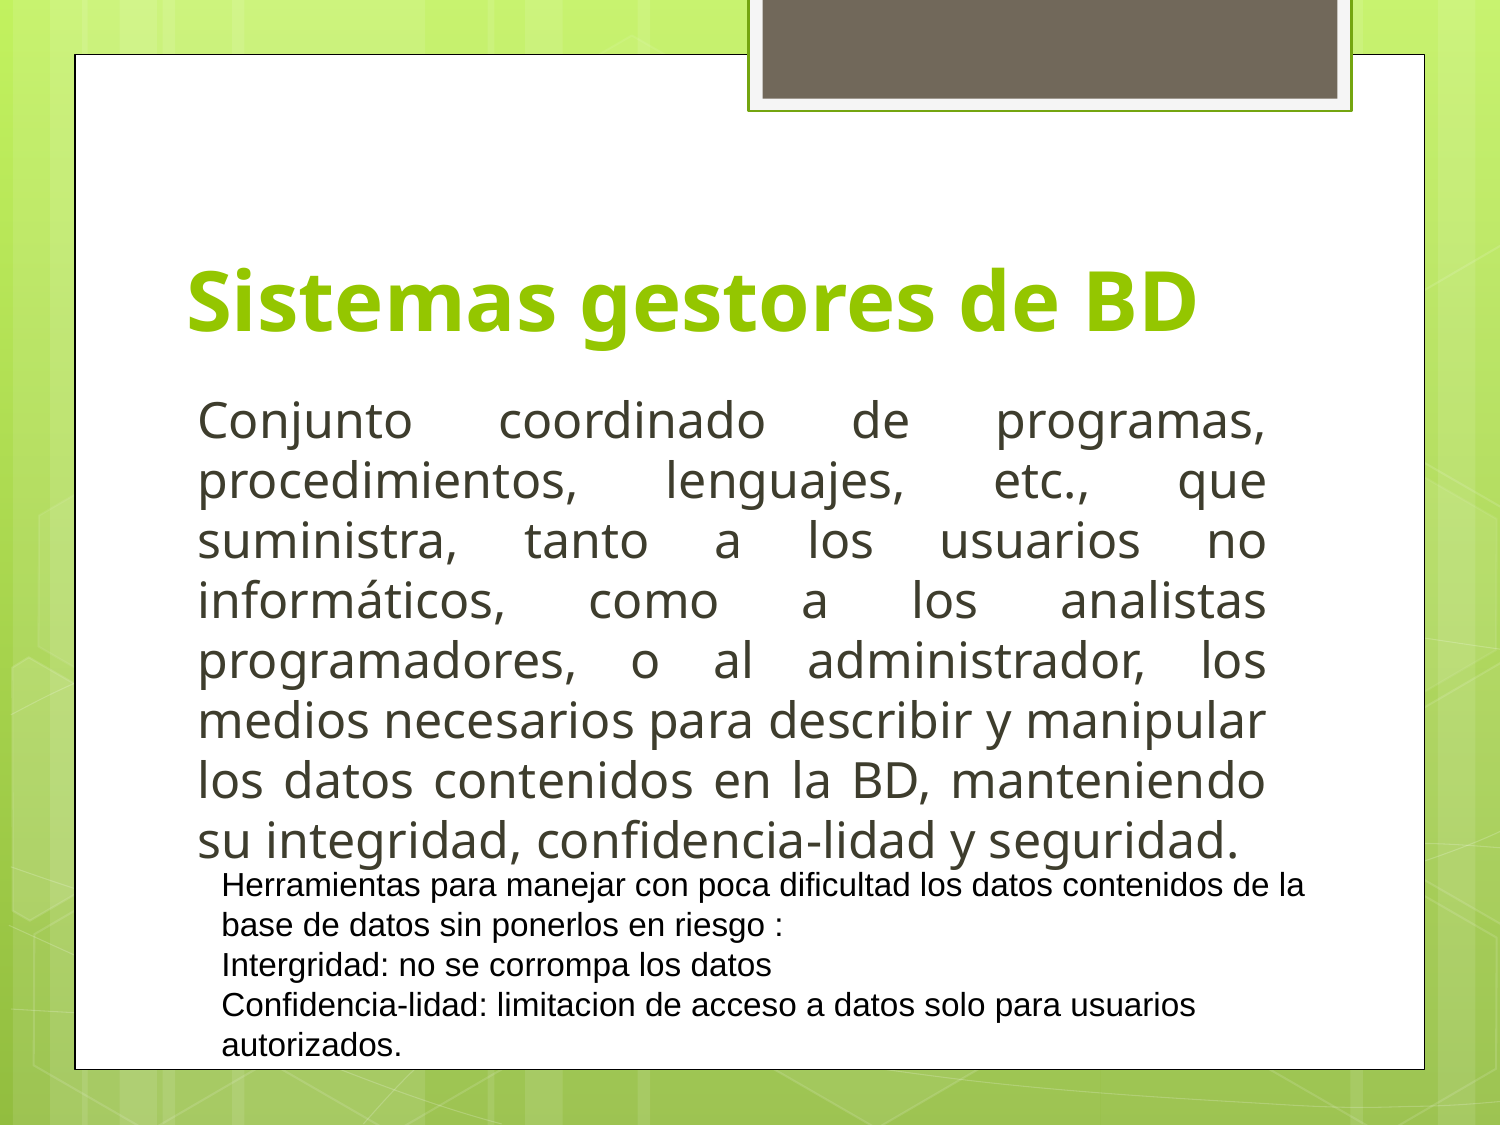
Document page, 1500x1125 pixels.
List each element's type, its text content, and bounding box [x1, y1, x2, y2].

text_box Herramientas para manejar con poca dificultad los datos contenidos de la base de datos sin ponerlos en riesgo : Intergridad: no se corrompa los datos Confidencia-lidad: limitacion de acceso a datos solo para usuarios autorizados. [206, 856, 1329, 1057]
list Conjunto coordinado de programas, procedimientos, lenguajes, etc., que suministra, tanto a los usuarios no informáticos, como a los analistas programadores, o al administrador, los medios necesarios para describir y manipular los datos contenidos en la BD, manteniendo su integridad, confidencia-lidad y seguridad. [171, 381, 1283, 957]
title Sistemas gestores de BD [171, 168, 1324, 356]
